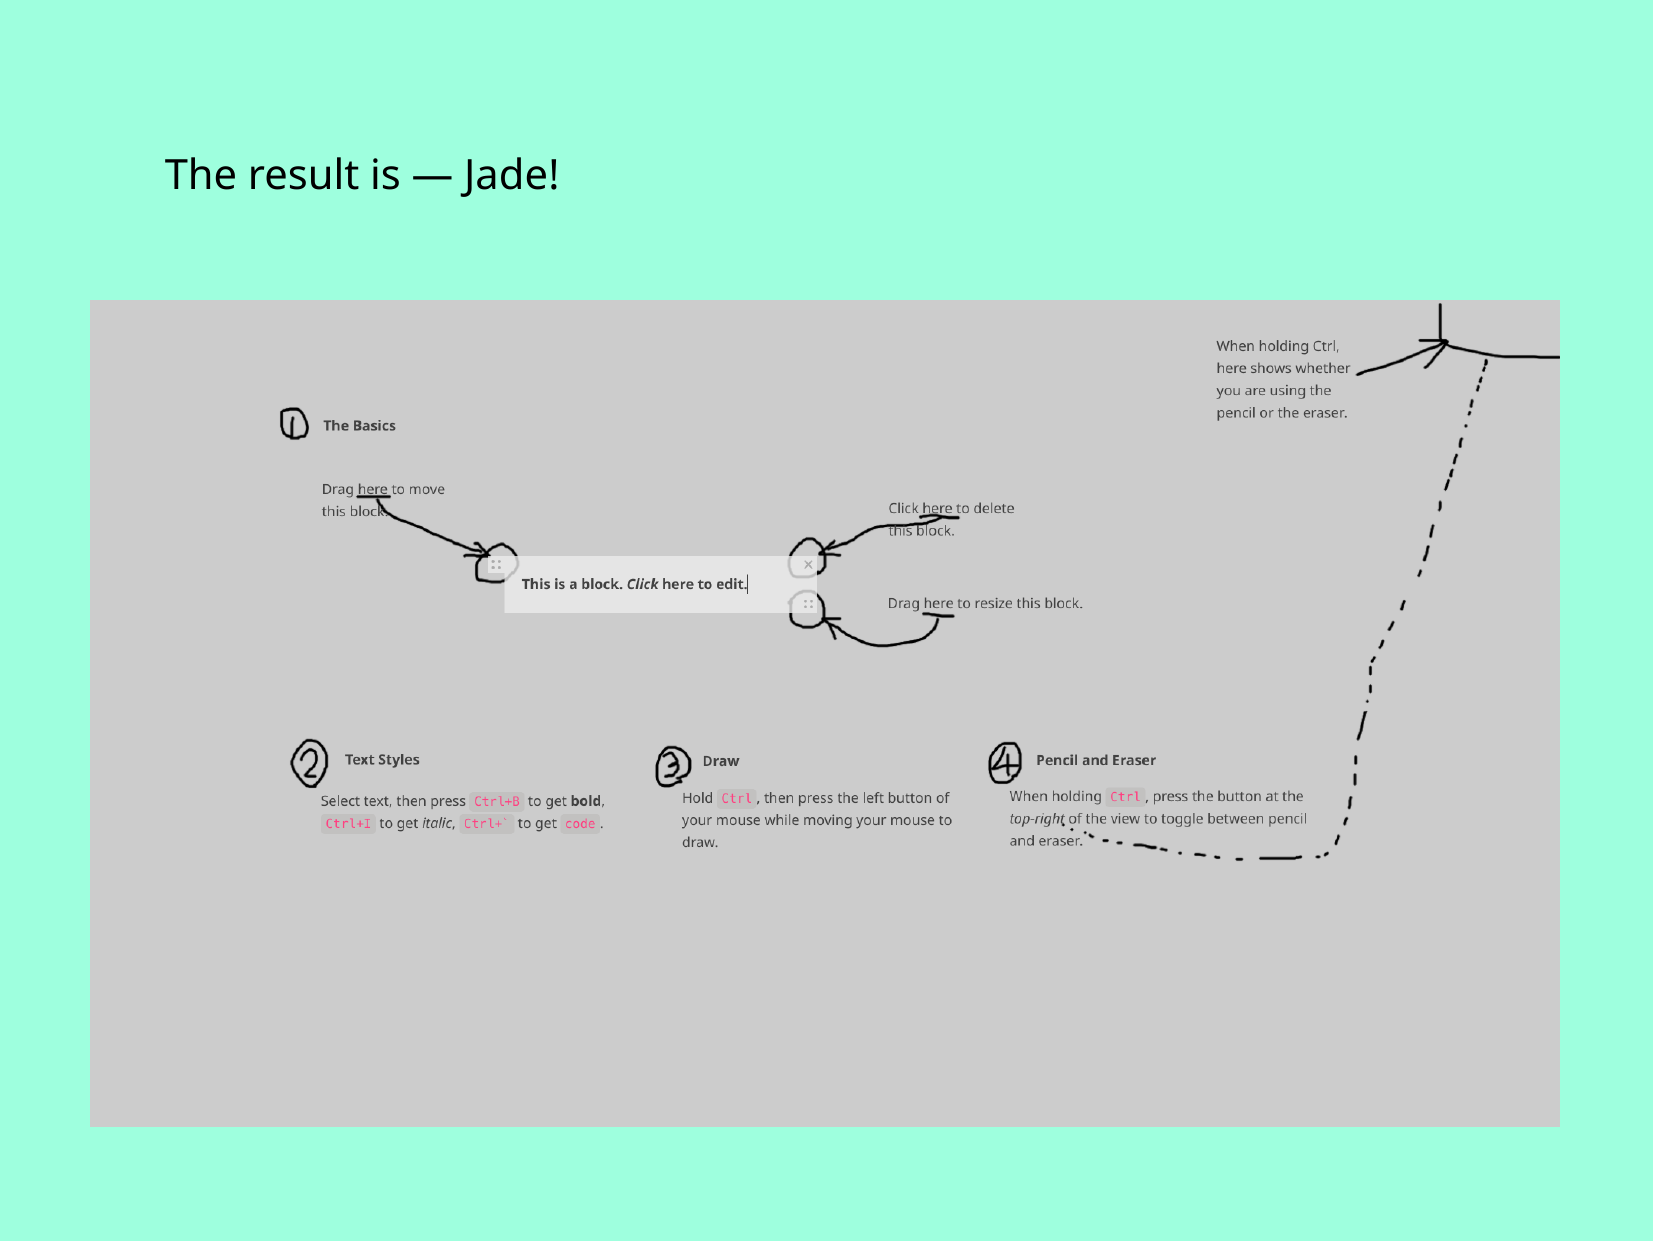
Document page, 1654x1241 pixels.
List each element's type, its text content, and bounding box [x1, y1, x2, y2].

text_box The result is — Jade! [150, 119, 630, 225]
picture [89, 299, 1561, 1128]
